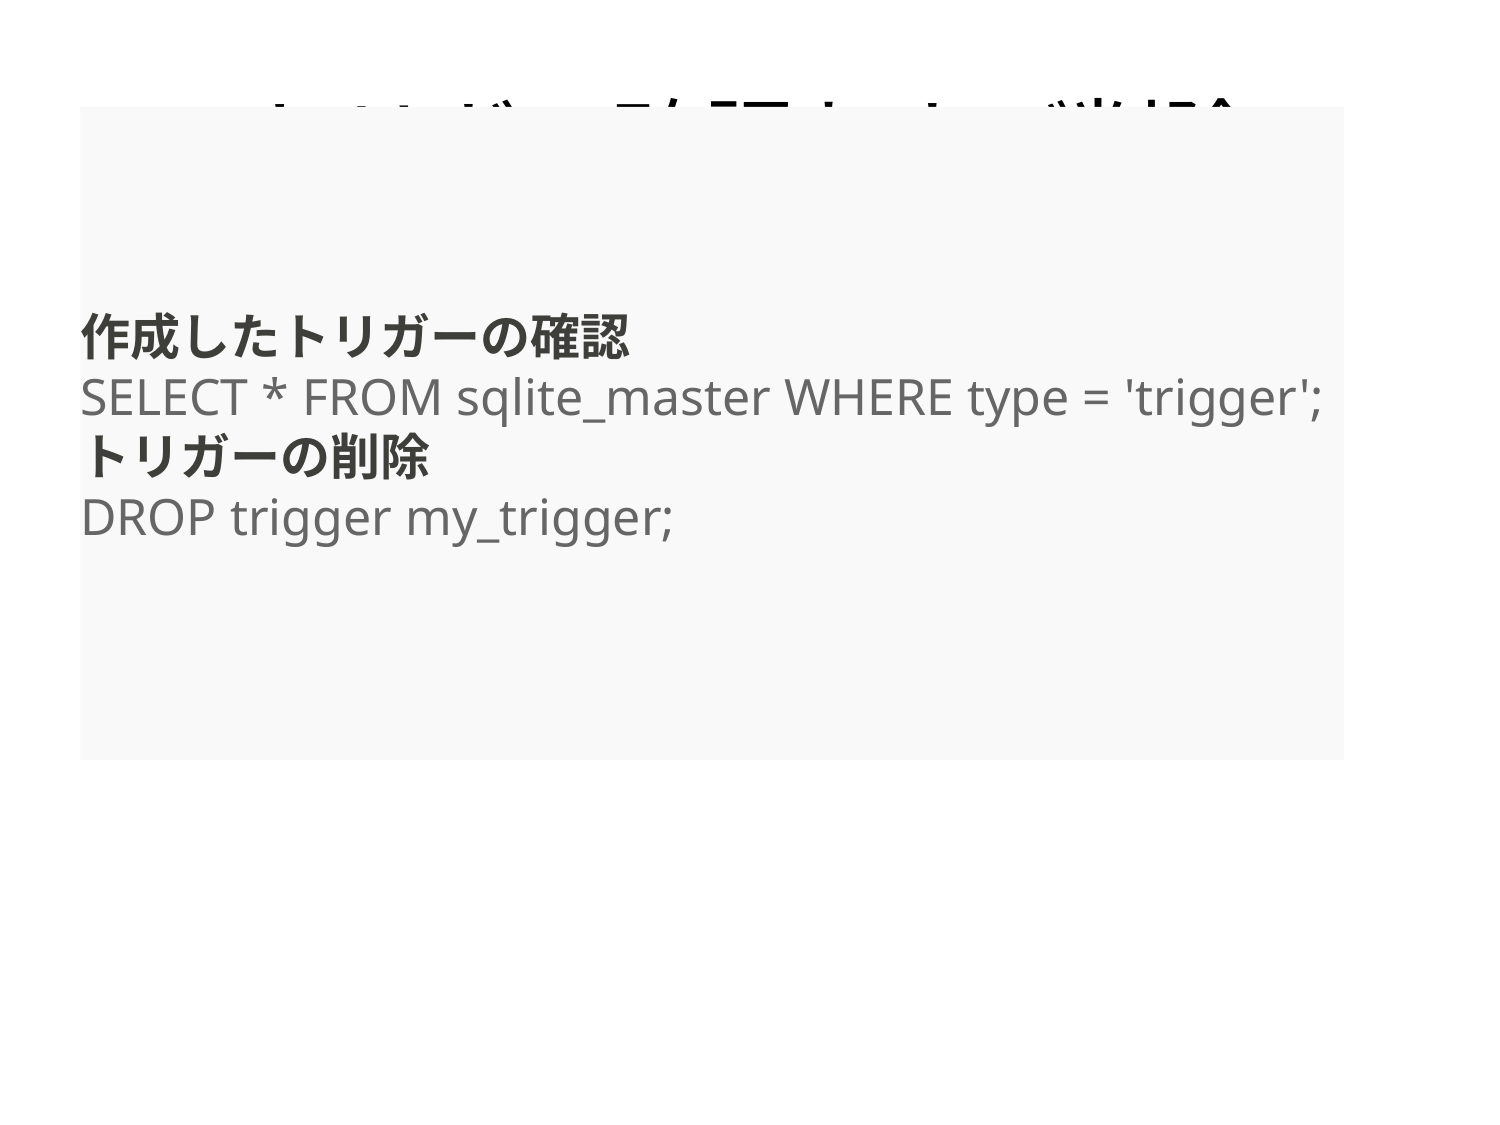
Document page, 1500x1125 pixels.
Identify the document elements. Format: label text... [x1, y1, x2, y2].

list 作成したトリガーの確認 SELECT * FROM sqlite_master WHERE type = 'trigger'; トリガーの削除 DROP trigger my_trigger; [80, 106, 1344, 761]
title トリガー確認および削除 [75, 45, 1425, 233]
